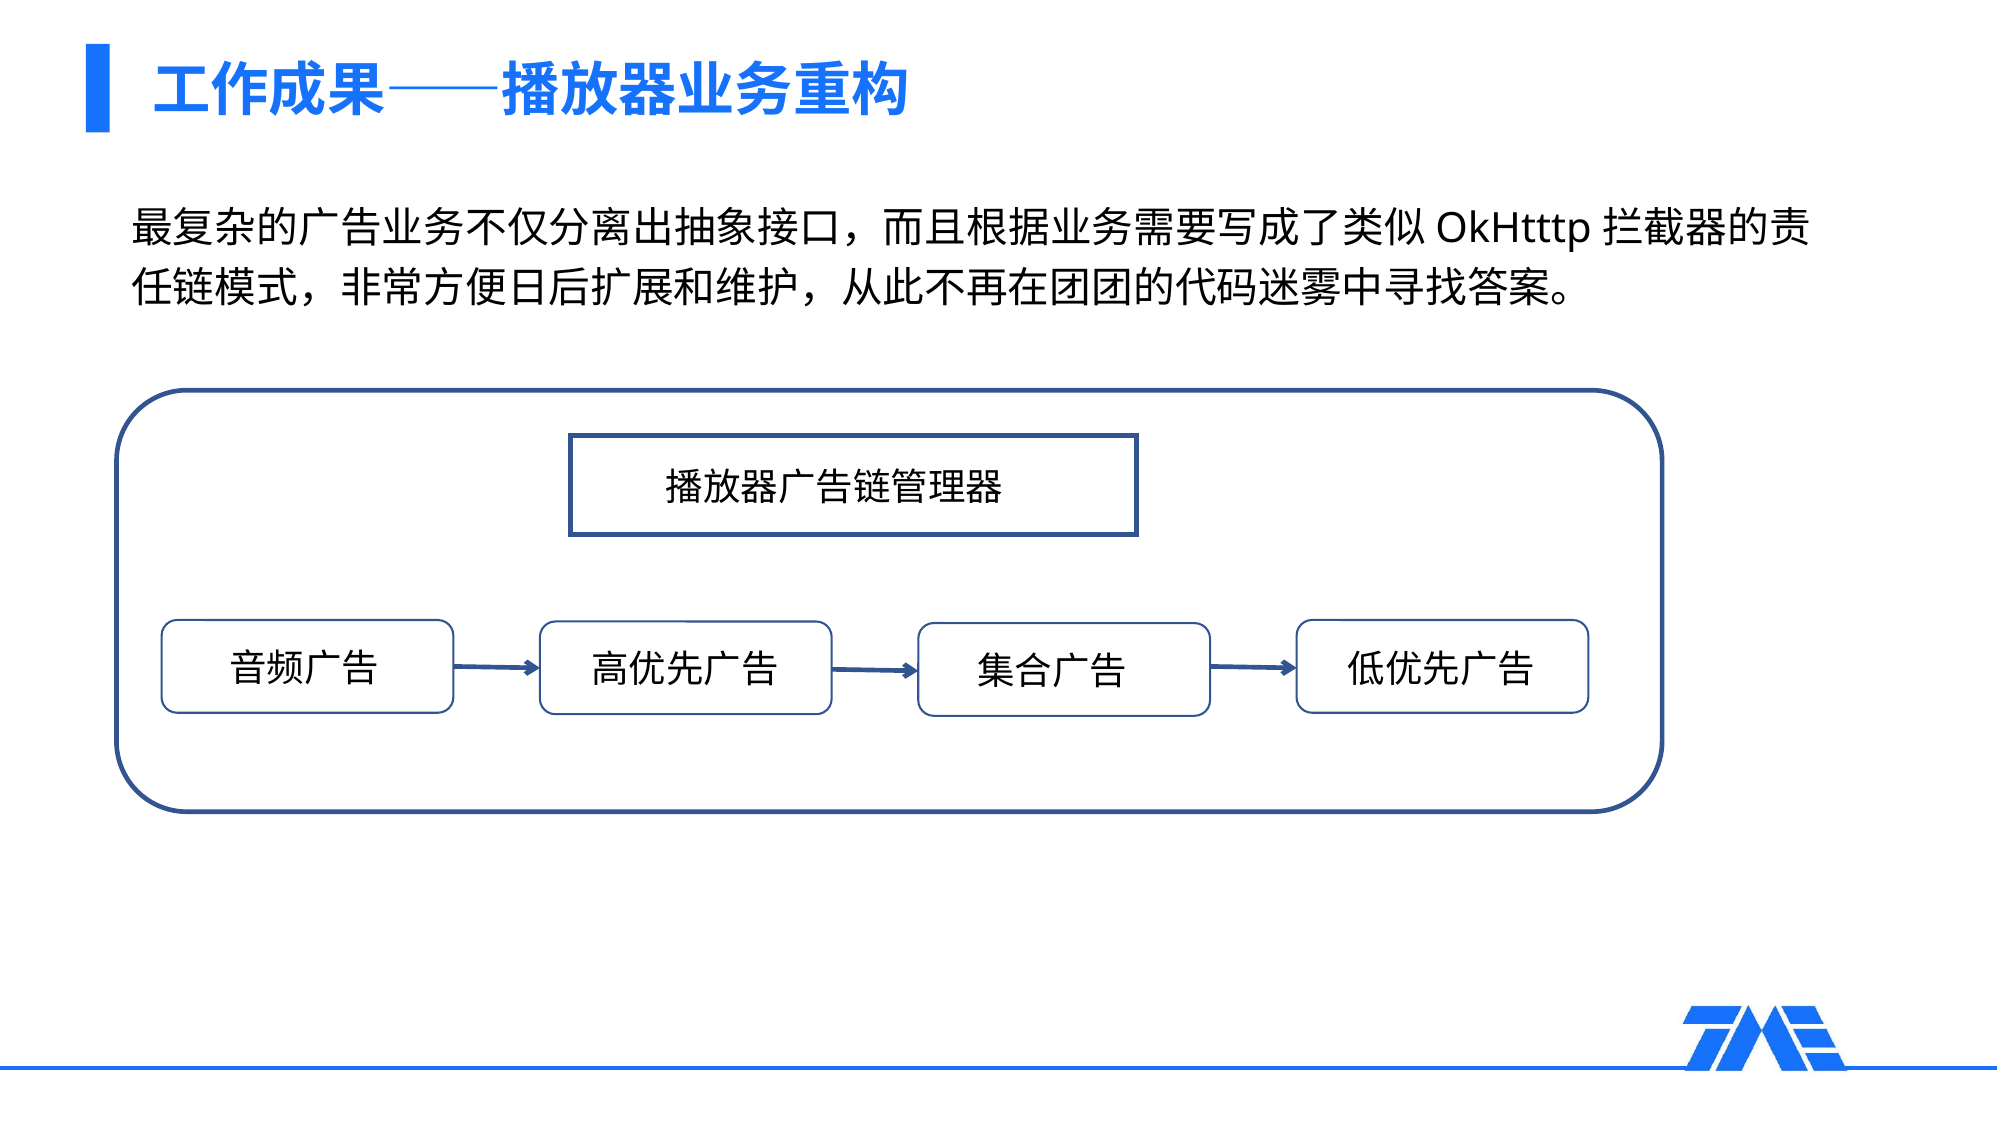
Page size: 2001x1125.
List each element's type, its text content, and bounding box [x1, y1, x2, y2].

text_box 最复杂的广告业务不仅分离出抽象接口，而且根据业务需要写成了类似OkHtttp拦截器的责任链模式，非常方便日后扩展和维护，从此不再在团团的代码迷雾中寻找答案。 [116, 183, 1832, 319]
picture [1664, 998, 1858, 1077]
title 工作成果——播放器业务重构 [137, 0, 1858, 193]
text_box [116, 390, 1663, 812]
